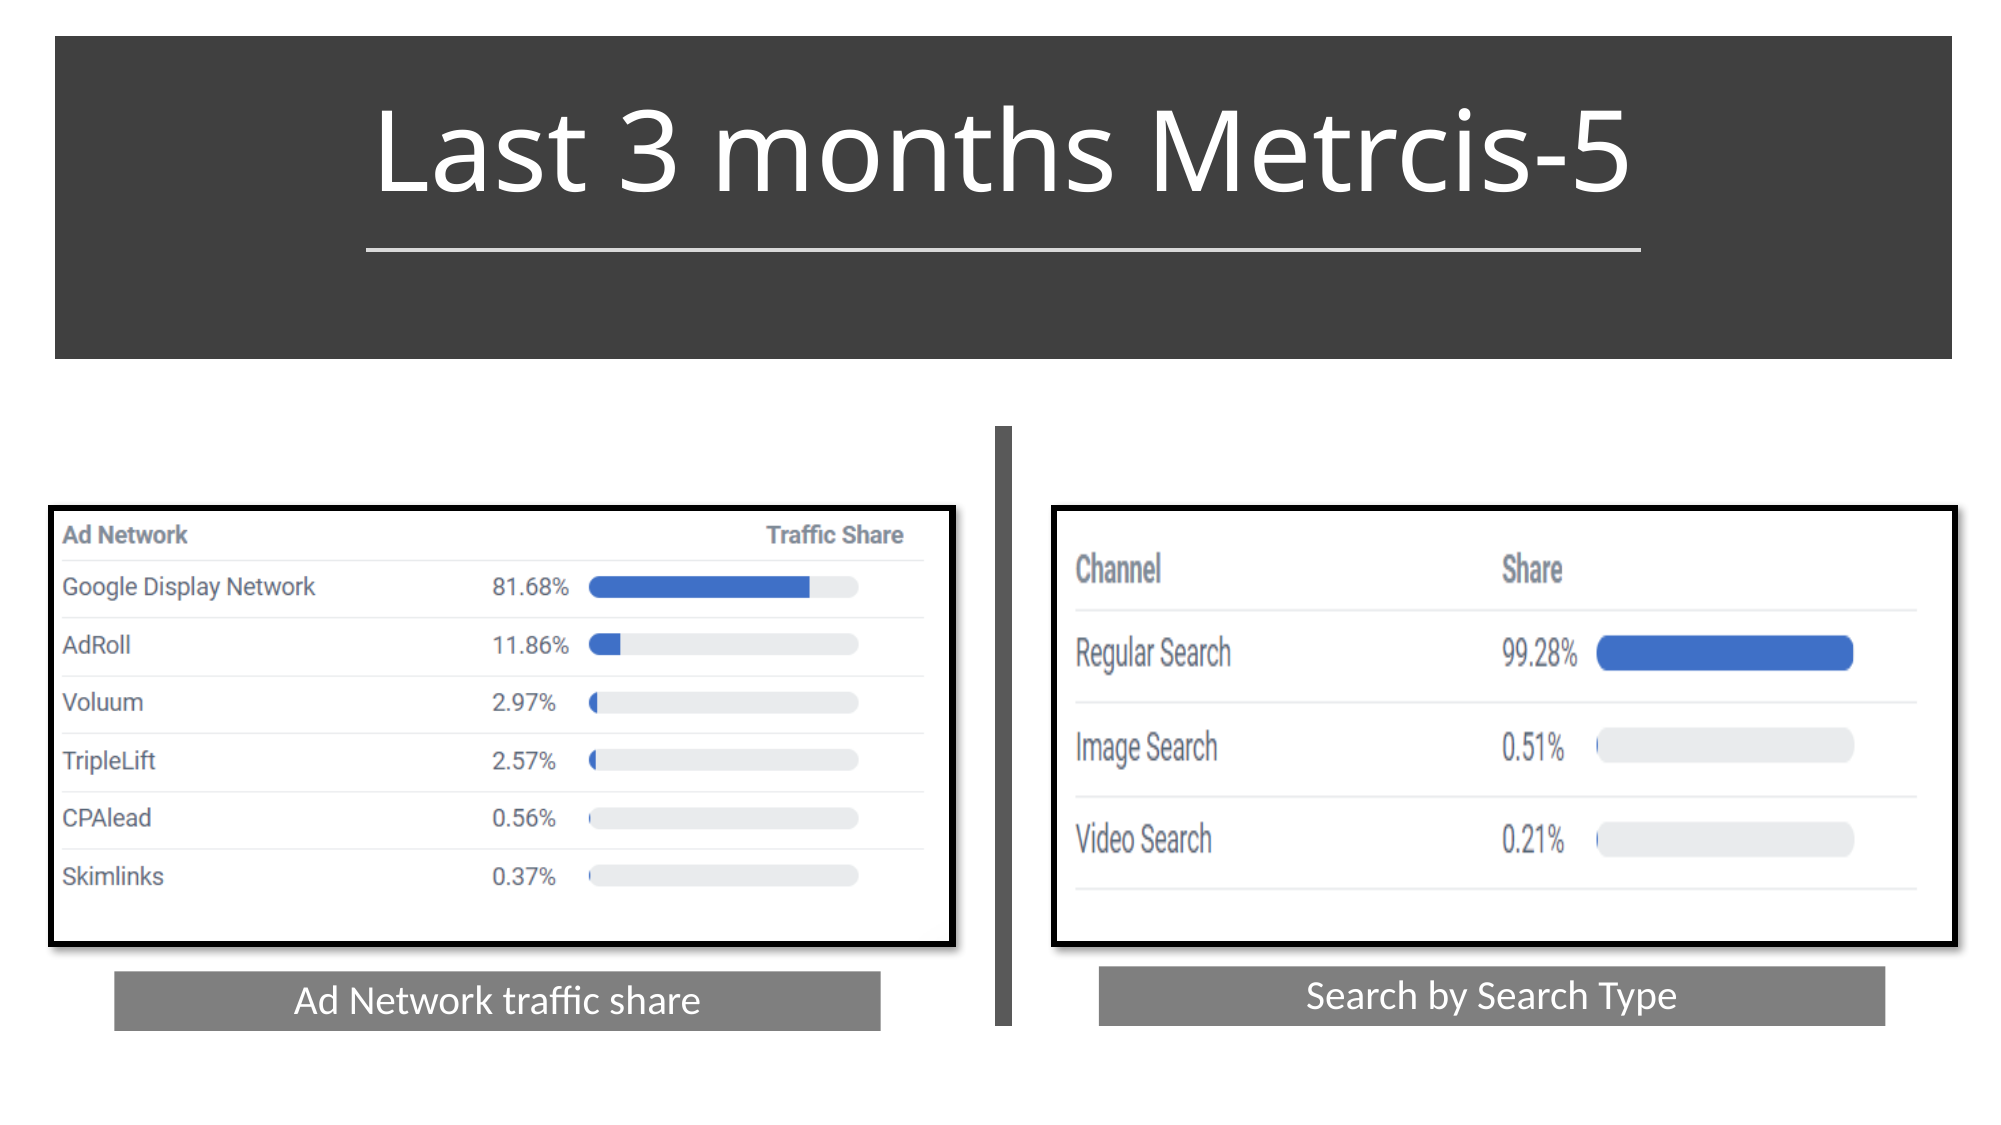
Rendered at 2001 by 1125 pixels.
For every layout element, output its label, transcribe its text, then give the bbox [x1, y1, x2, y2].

picture [1057, 511, 1953, 941]
text_box Search by Search Type [1098, 966, 1886, 1026]
title Last 3 months Metrcis-5 [89, 71, 1917, 224]
text_box Ad Network traffic share [114, 971, 881, 1031]
picture [54, 511, 950, 941]
text_box [64, 45, 1942, 350]
